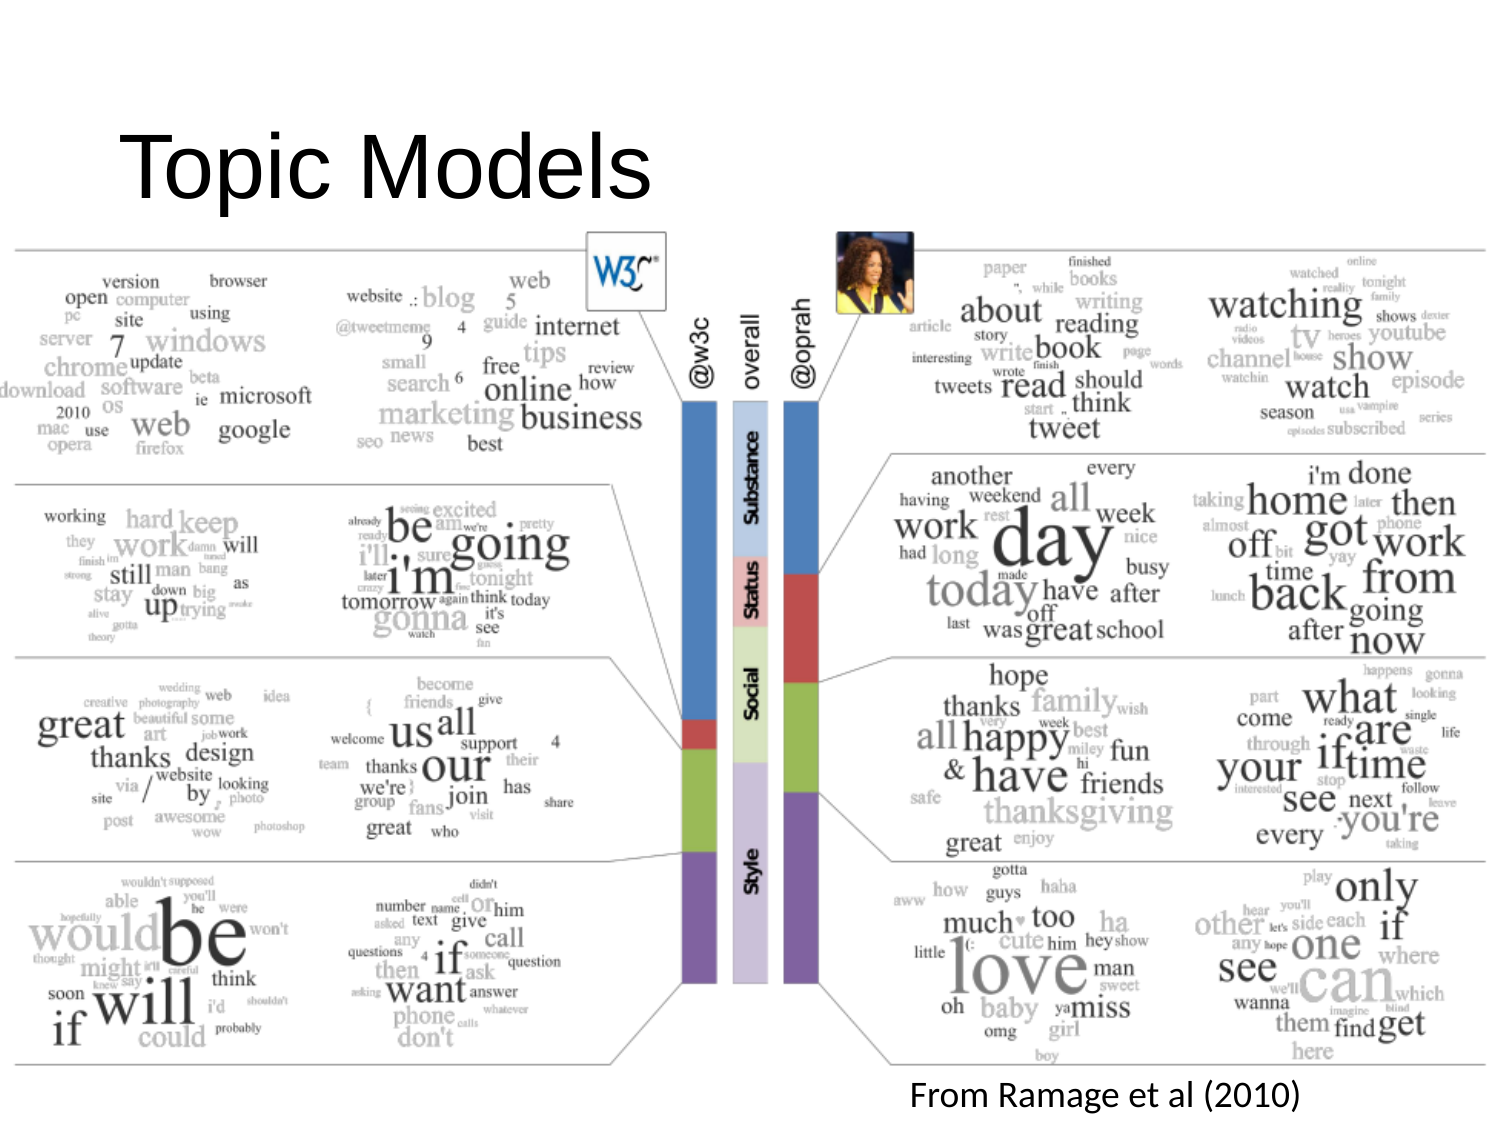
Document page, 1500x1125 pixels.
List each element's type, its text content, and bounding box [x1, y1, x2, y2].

picture [0, 221, 1500, 1075]
title Topic Models [103, 59, 1397, 221]
text_box From Ramage et al (2010) [895, 1075, 1376, 1123]
